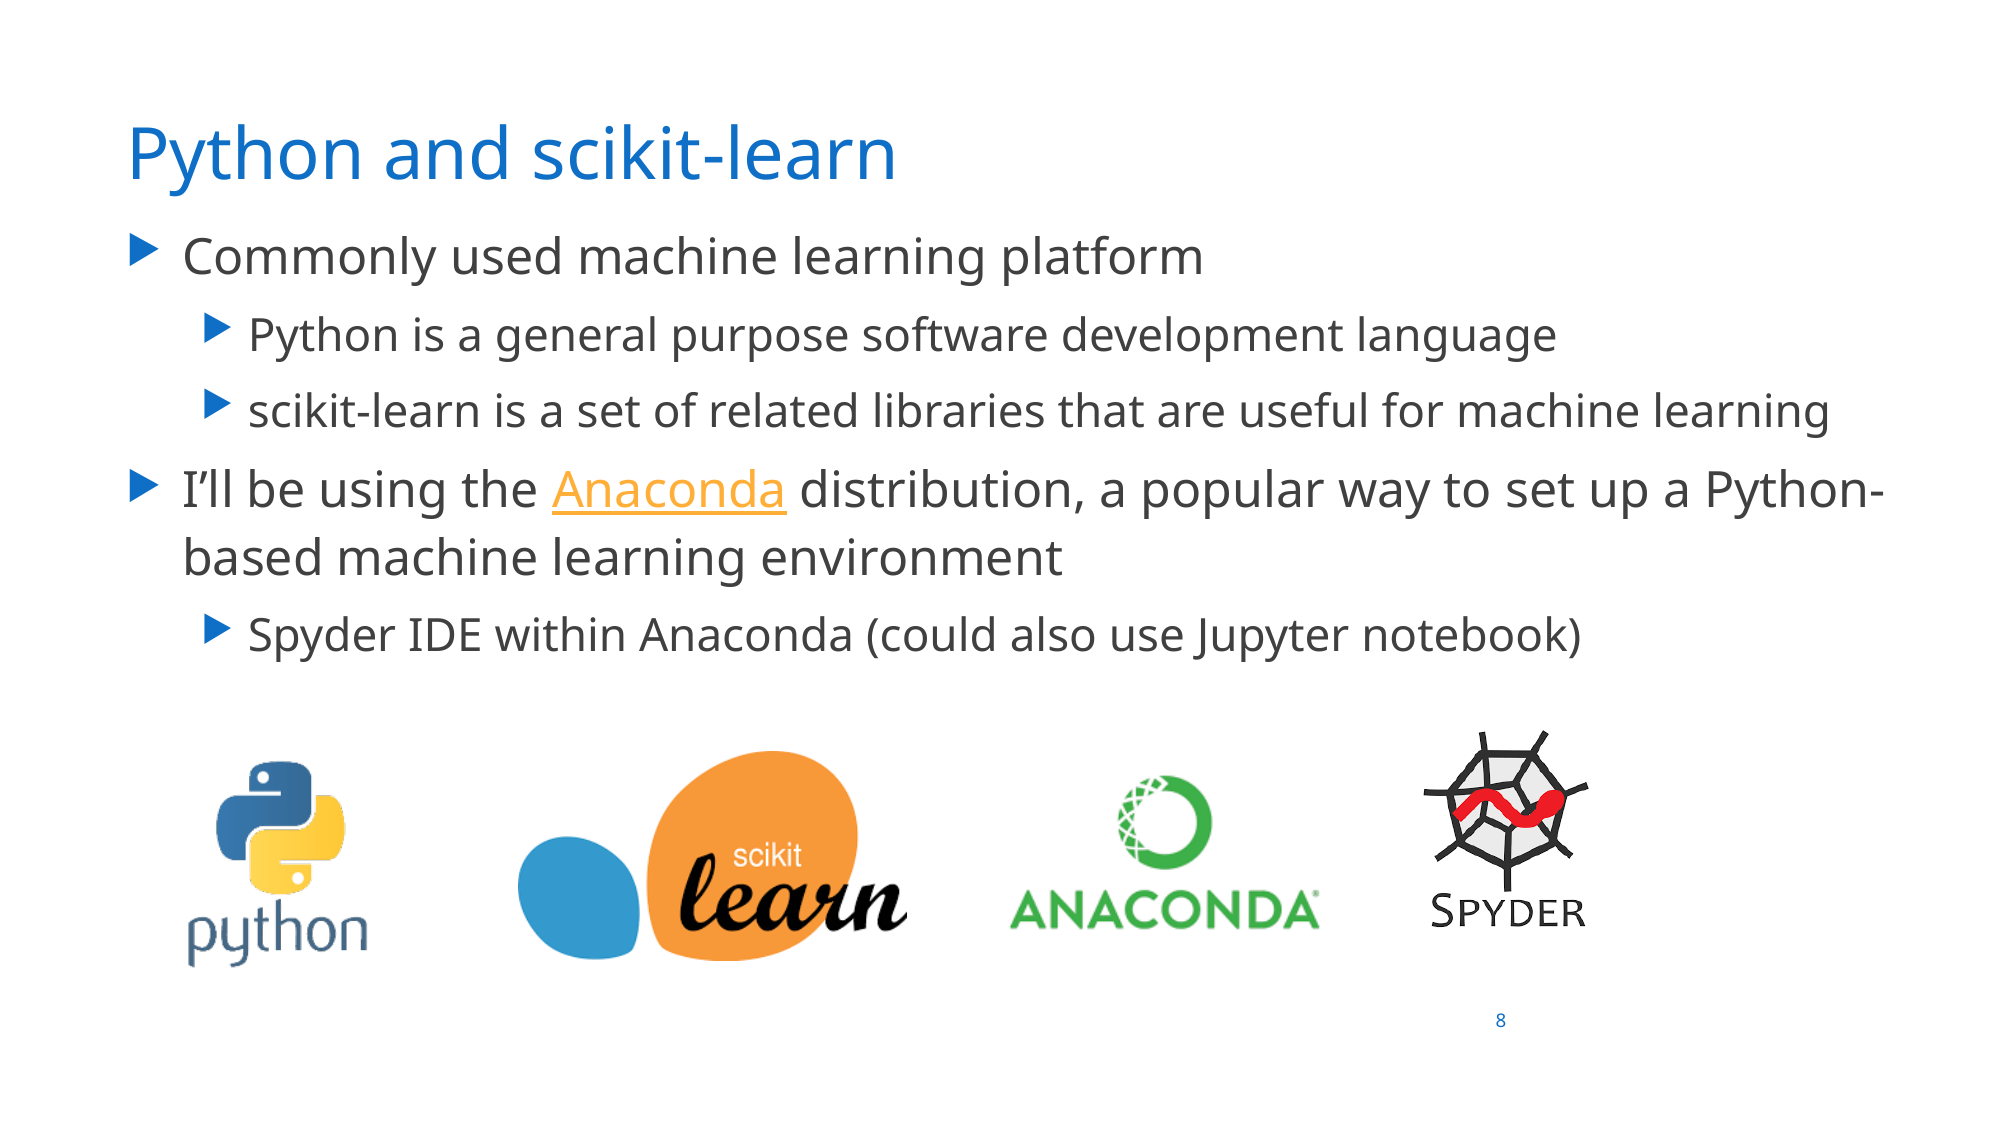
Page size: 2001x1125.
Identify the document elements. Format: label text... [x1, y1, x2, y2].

picture [517, 751, 907, 962]
list Commonly used machine learning platform Python is a general purpose software development language scikit-learn is a set of related libraries that are useful for machine learning I’ll be using the Anaconda distribution, a popular way to set up a Python-based machine learning environment Spyder IDE within Anaconda (could also use Jupyter notebook) [111, 217, 1924, 1081]
picture [917, 726, 1605, 979]
slide_number 8 [1409, 991, 1522, 1051]
title Python and scikit-learn [111, 99, 1522, 202]
picture [59, 757, 498, 978]
